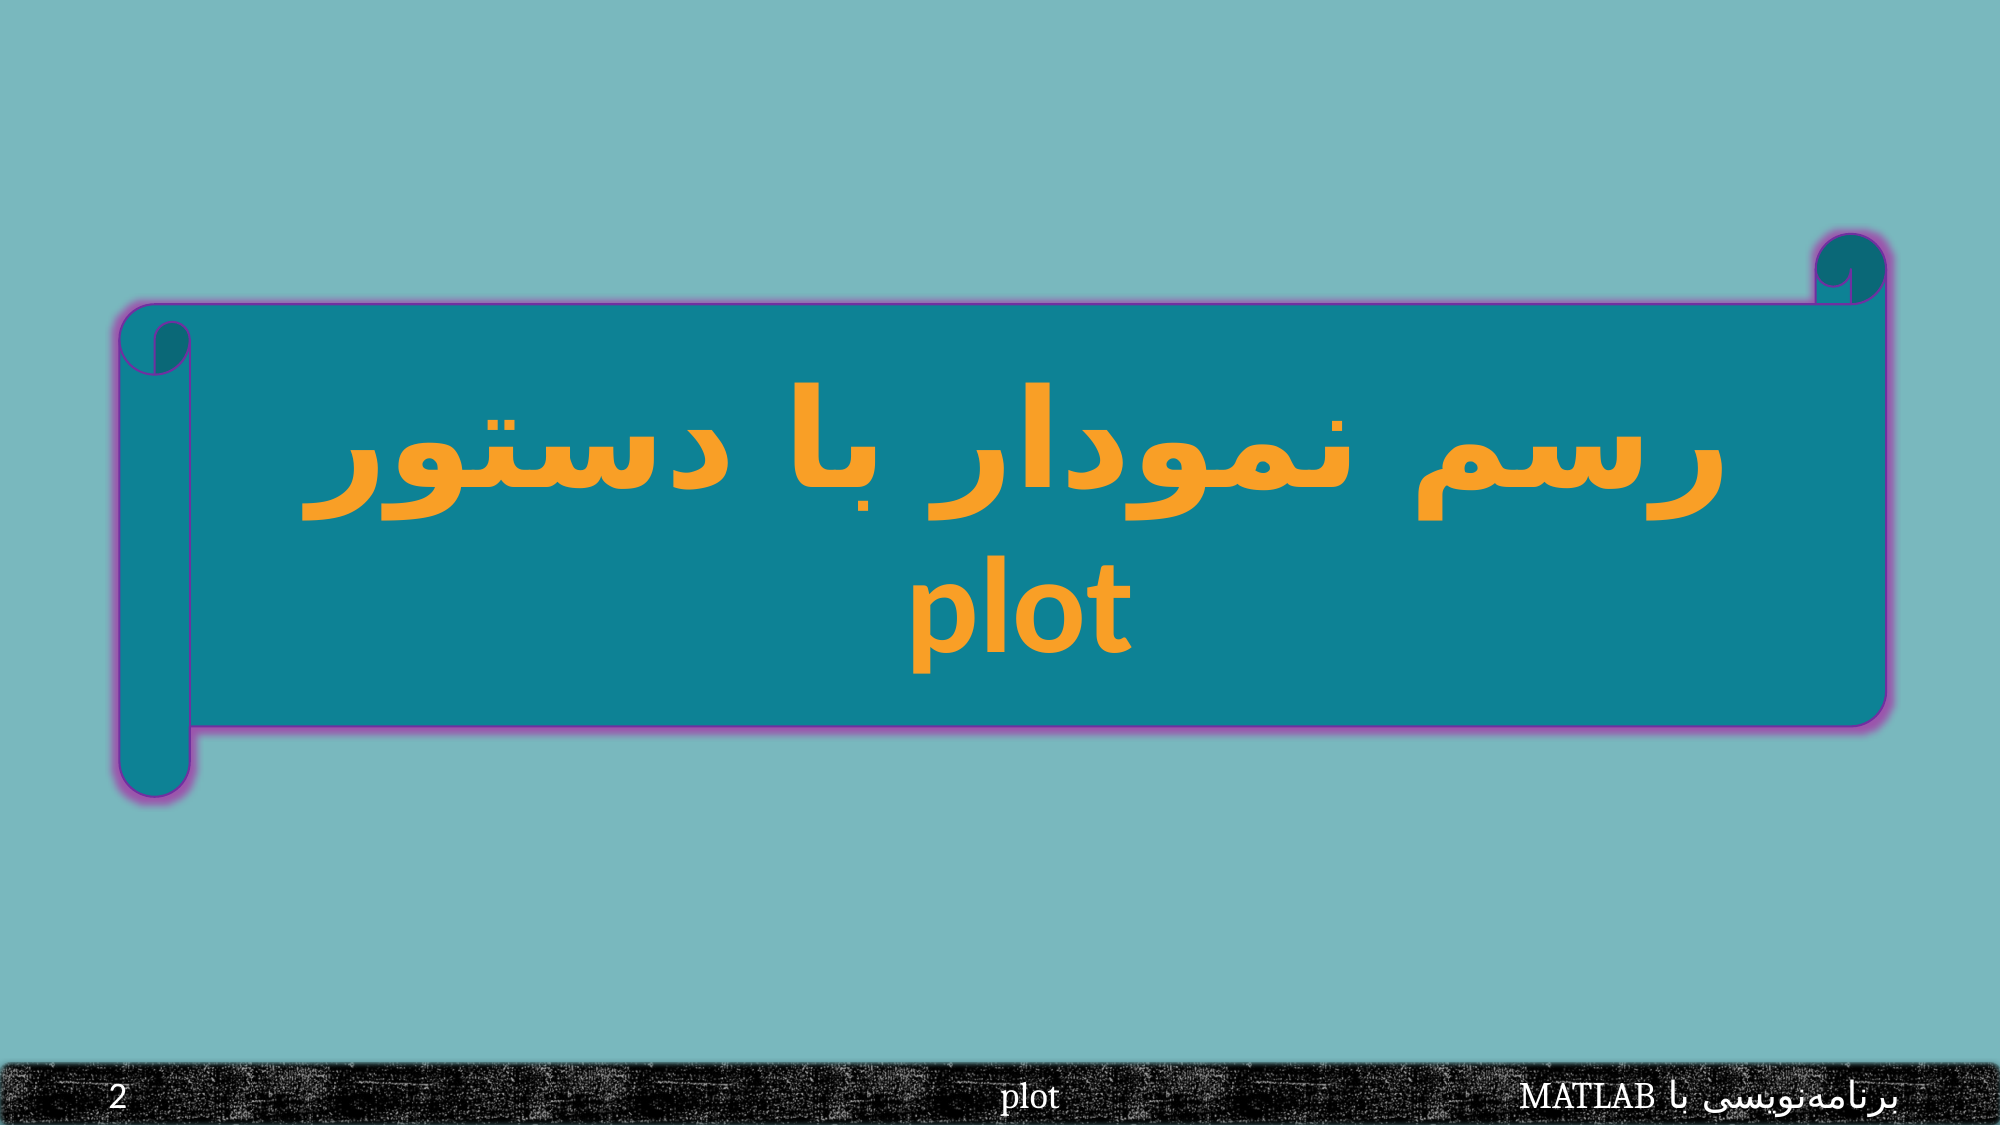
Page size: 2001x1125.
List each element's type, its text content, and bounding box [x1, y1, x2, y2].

text_box برنامه‌نویسی با MATLAB plot 2 [7, 1070, 1996, 1121]
text_box رسم نمودار با دستور plot [118, 232, 1888, 798]
